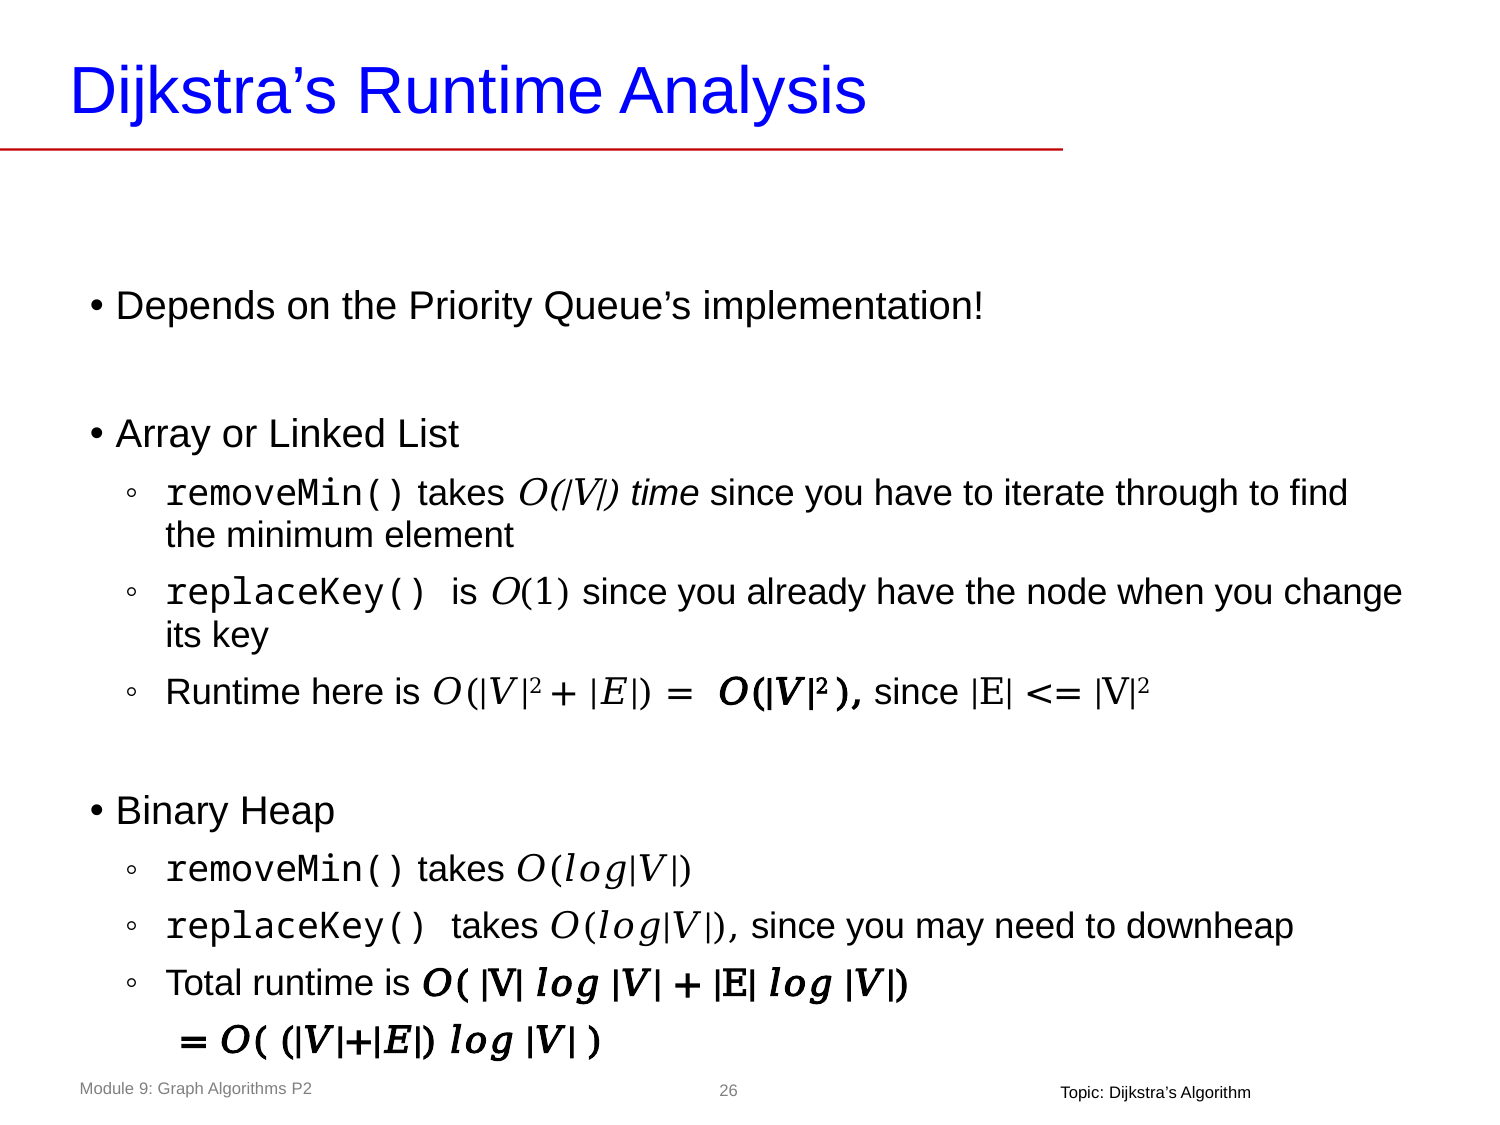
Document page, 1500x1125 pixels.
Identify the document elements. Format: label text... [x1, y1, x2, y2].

text_box Topic: Dijkstra’s Algorithm [1045, 1082, 1267, 1108]
list Depends on the Priority Queue’s implementation! Array or Linked List removeMin() takes O(|V|) time since you have to iterate through to find the minimum element replaceKey() is O(1) since you already have the node when you change its key Runtime here is 𝑂(|𝑉|2 + |𝐸|) = 𝑂(|𝑉|2 ), since |E| <= |V|2 Binary Heap removeMin() takes 𝑂(𝑙𝑜𝑔|𝑉|) replaceKey() takes 𝑂(𝑙𝑜𝑔|𝑉|), since you may need to downheap Total runtime is 𝑂( |V| 𝑙𝑜𝑔 |𝑉| + |E| 𝑙𝑜𝑔 |𝑉|) = 𝑂( (|𝑉|+|𝐸|) 𝑙𝑜𝑔 |𝑉| ) [74, 274, 1426, 1076]
title Dijkstra’s Runtime Analysis [57, 41, 1173, 133]
